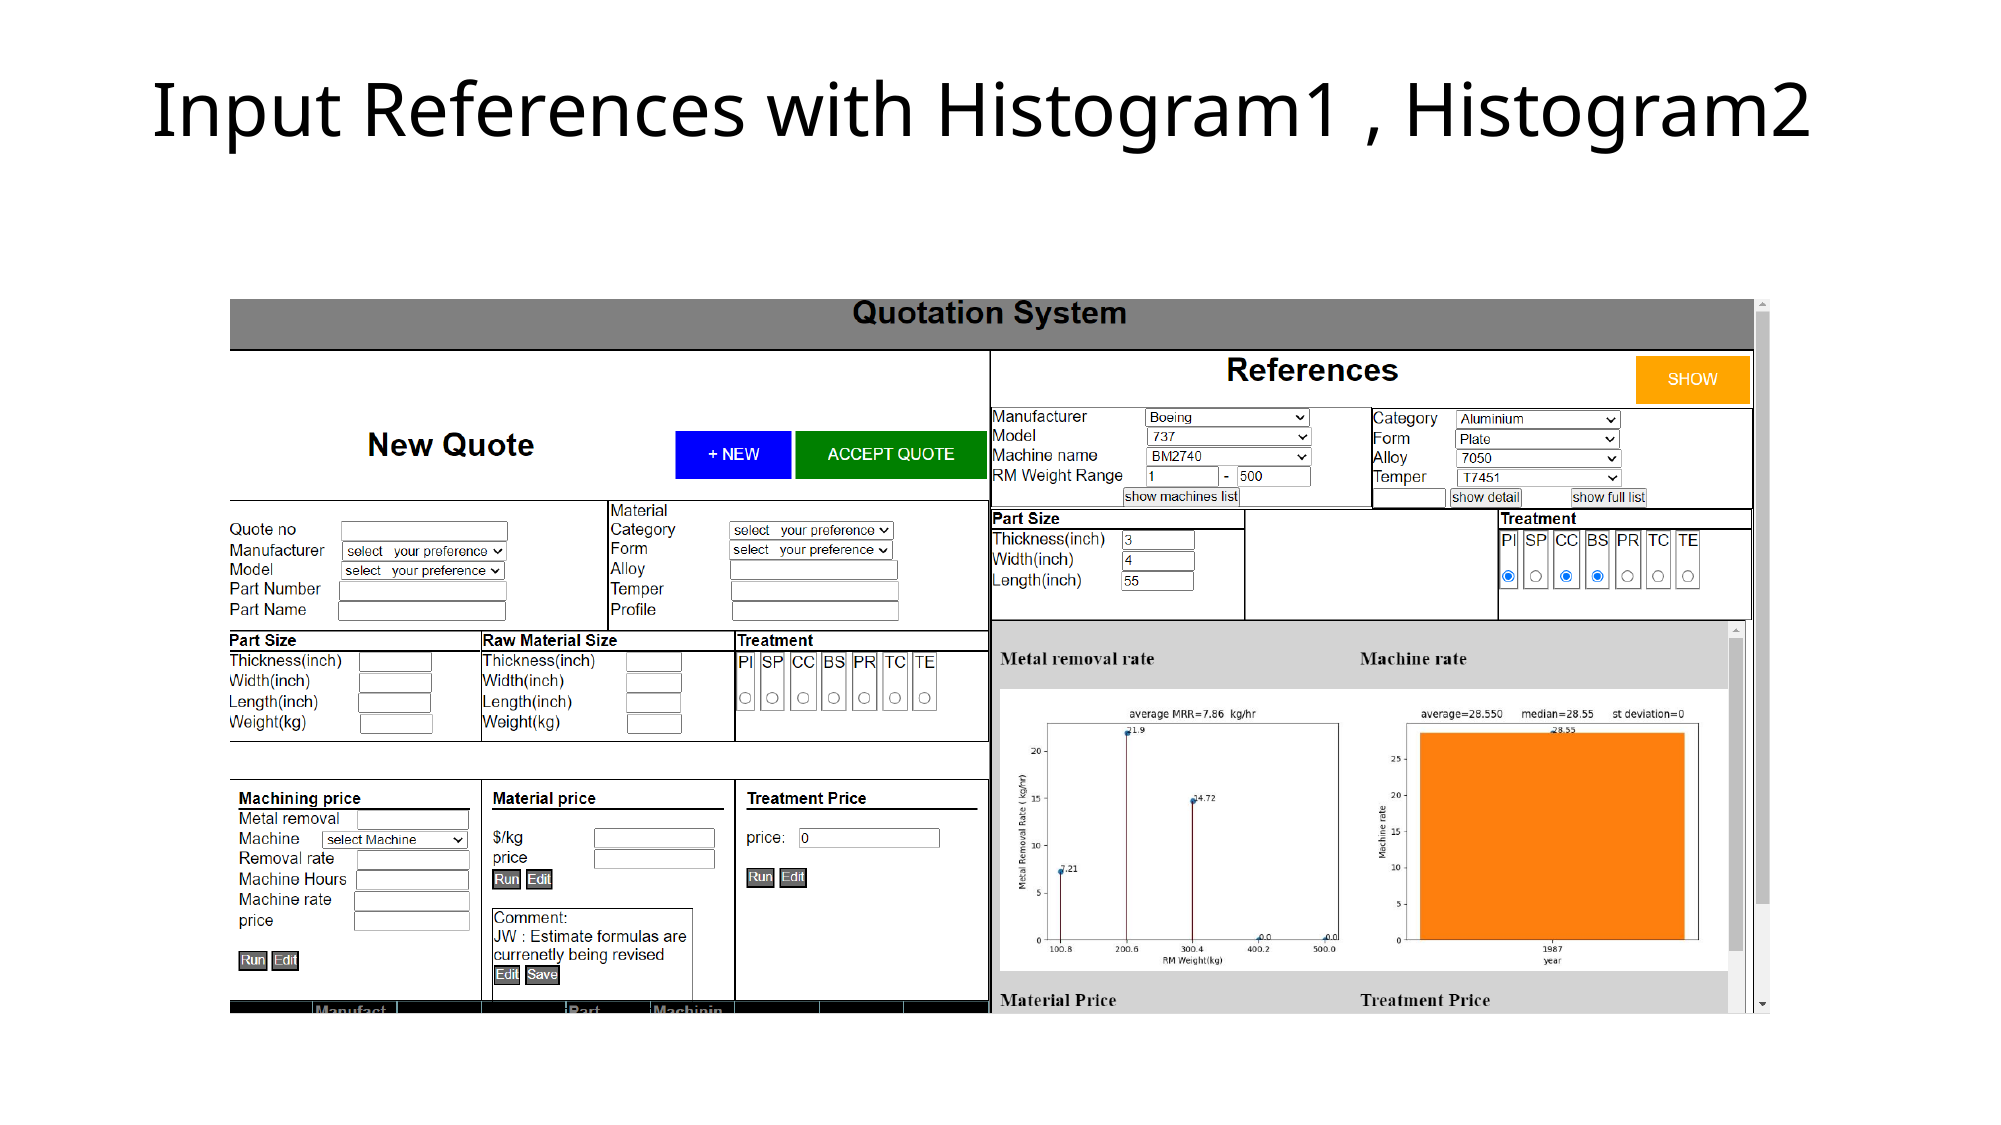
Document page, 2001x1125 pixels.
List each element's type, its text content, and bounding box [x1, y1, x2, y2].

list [230, 299, 1770, 1014]
title Input References with Histogram1 , Histogram2 [137, 59, 1863, 165]
